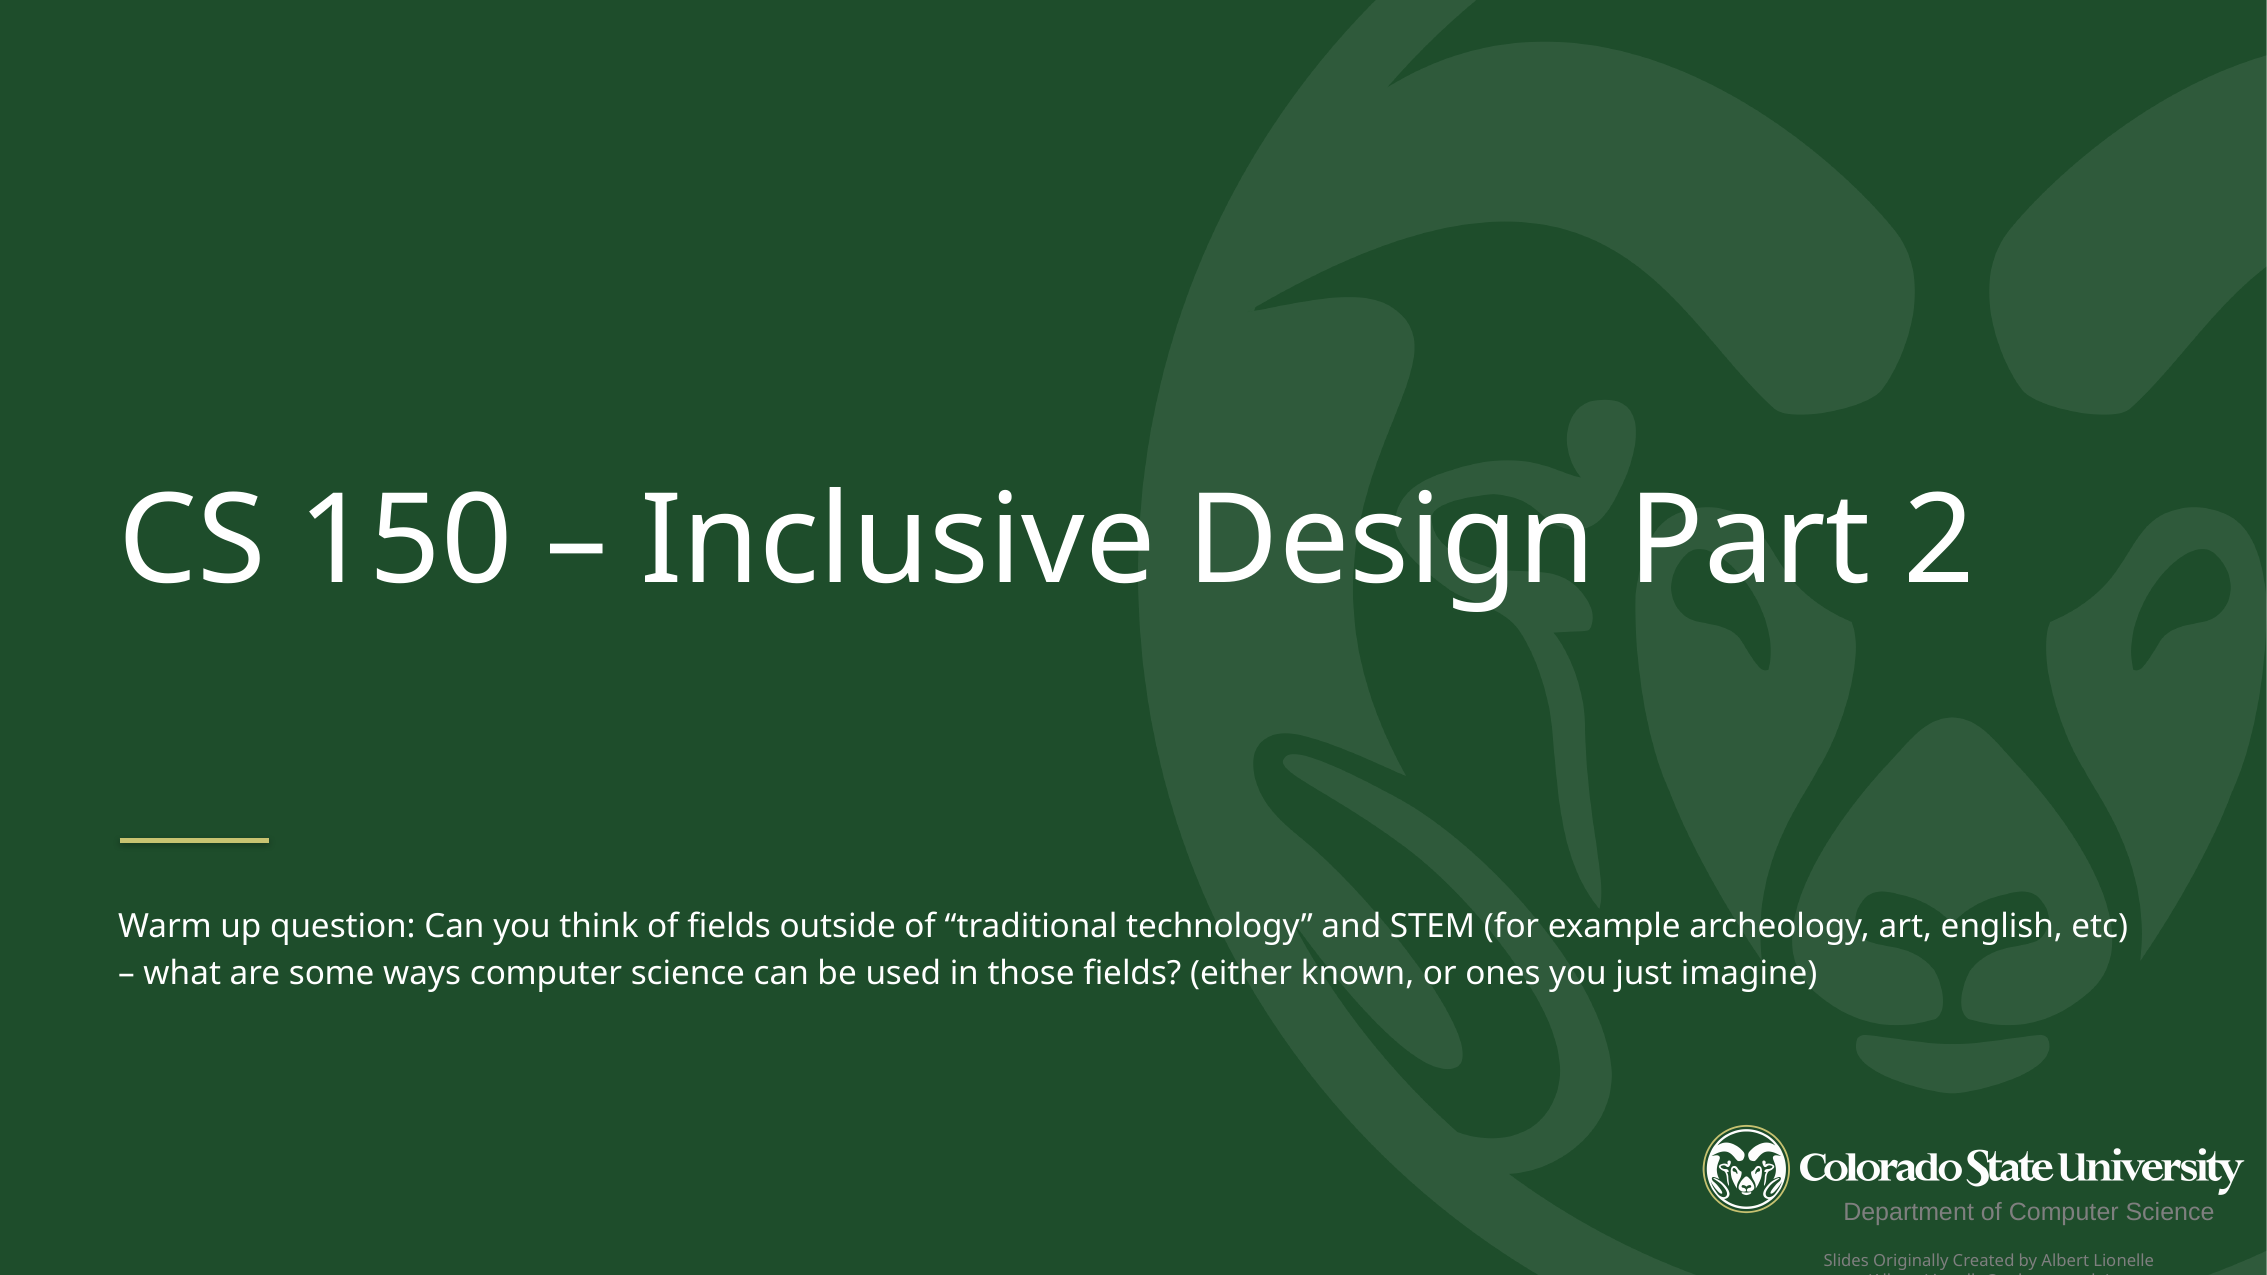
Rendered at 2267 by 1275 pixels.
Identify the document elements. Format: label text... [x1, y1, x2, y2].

picture [1682, 1102, 2267, 1234]
list Warm up question: Can you think of fields outside of “traditional technology” and STEM (for example archeology, art, english, etc) – what are some ways computer science can be used in those fields? (either known, or ones you just imagine) [103, 880, 2164, 1003]
list CS 150 – Inclusive Design Part 2 [103, 442, 2164, 624]
